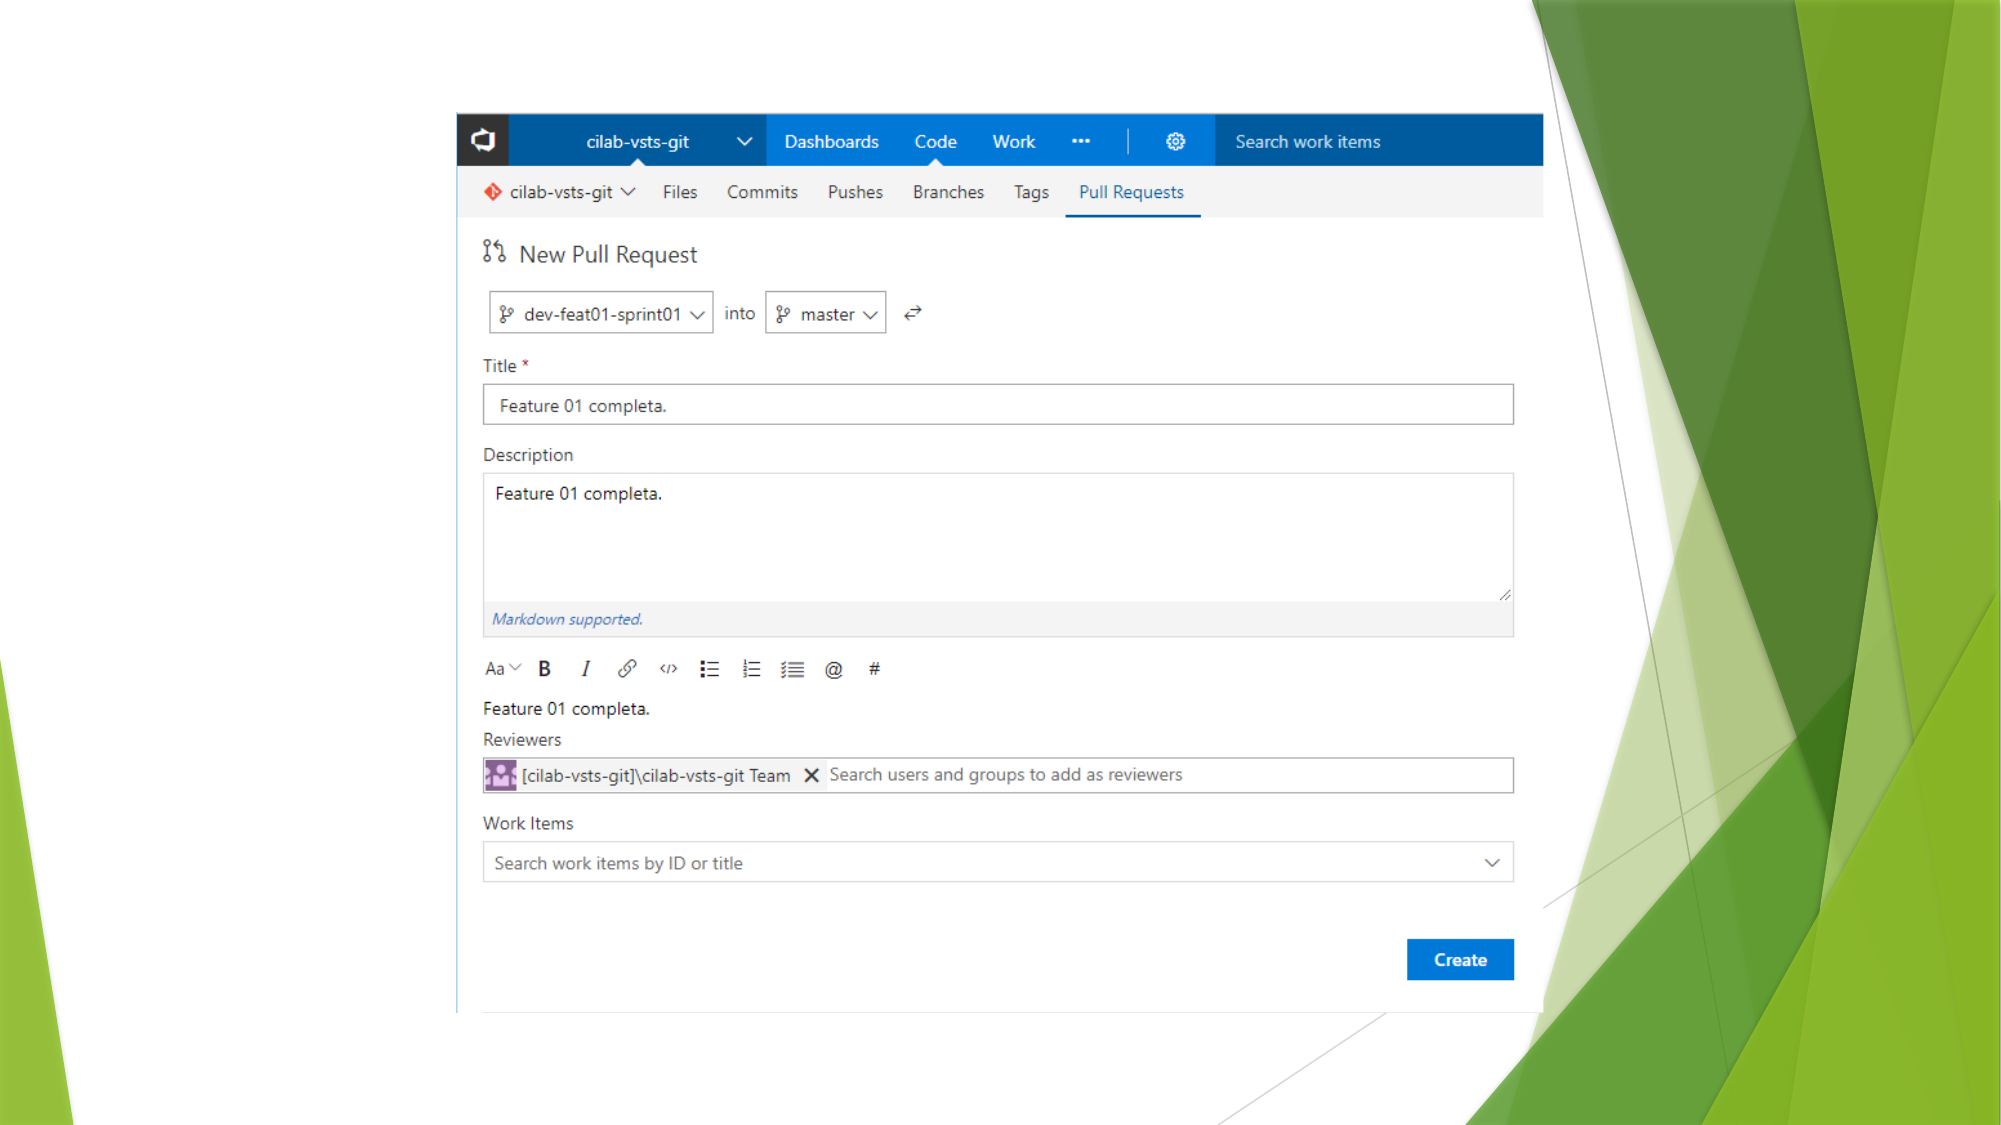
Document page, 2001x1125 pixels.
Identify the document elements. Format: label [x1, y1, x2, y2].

picture [456, 111, 1544, 1013]
